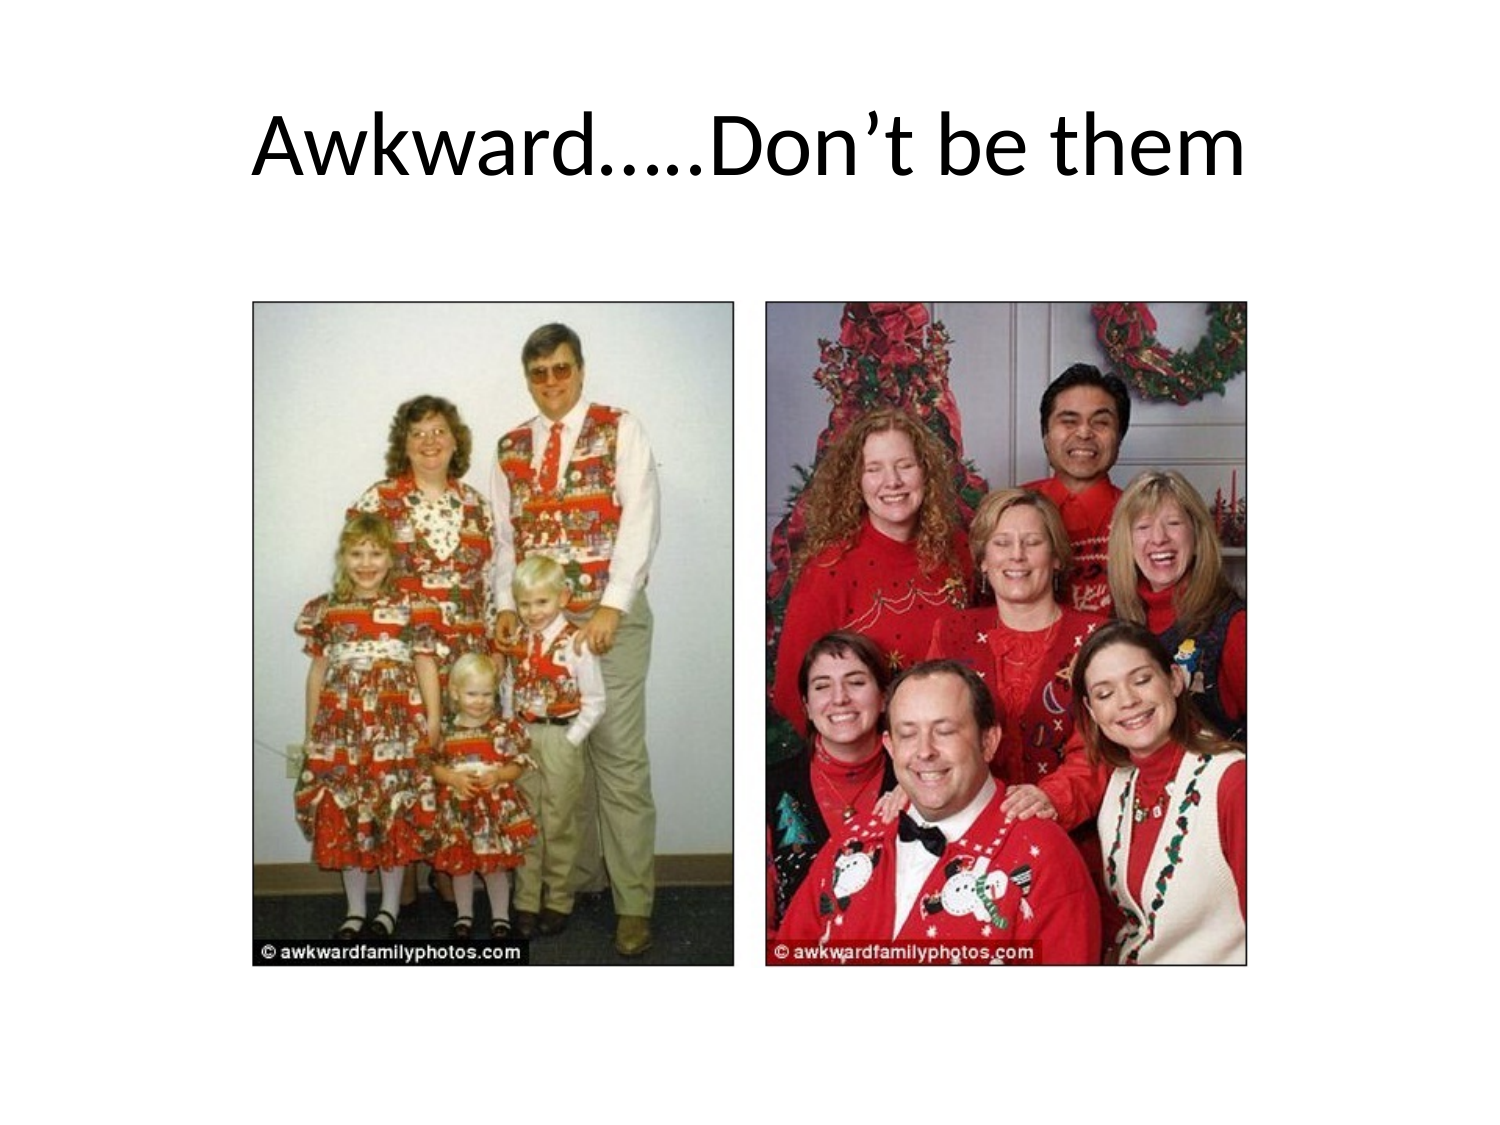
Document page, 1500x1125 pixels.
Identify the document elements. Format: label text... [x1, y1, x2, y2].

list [251, 299, 1249, 968]
title Awkward…..Don’t be them [75, 45, 1425, 233]
